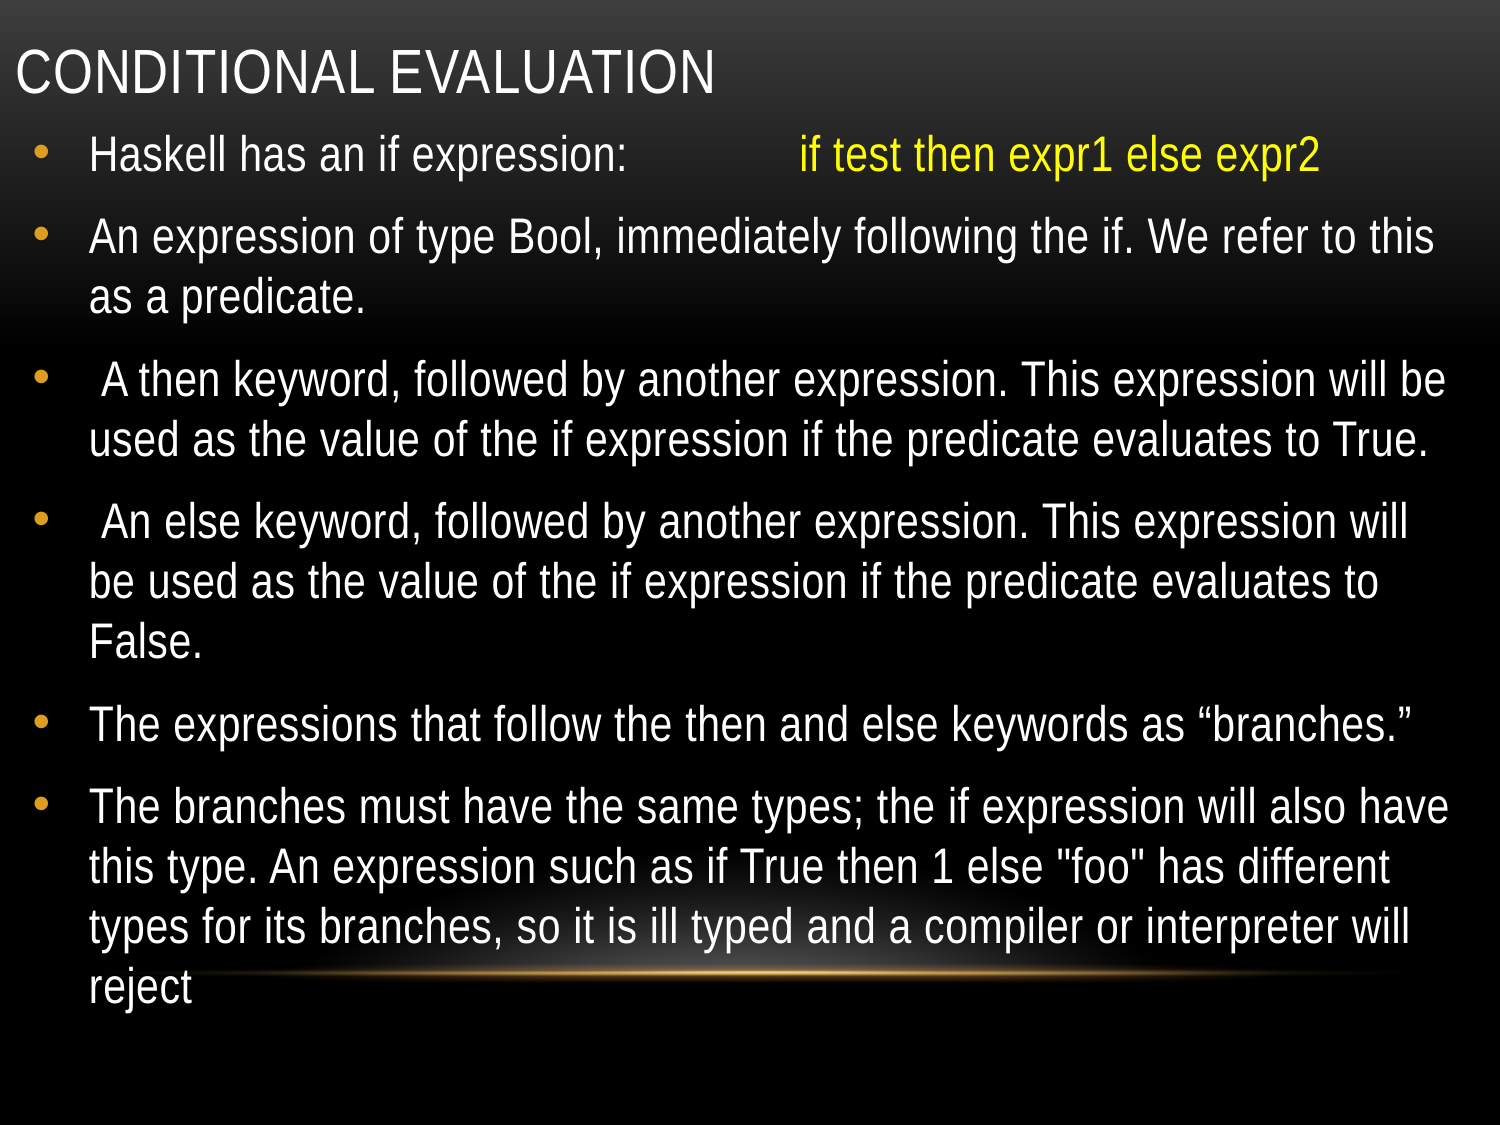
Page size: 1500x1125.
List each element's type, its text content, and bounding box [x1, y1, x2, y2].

title Conditional Evaluation [0, 0, 1300, 114]
list Haskell has an if expression: if test then expr1 else expr2 An expression of type Bool, immediately following the if. We refer to this as a predicate. A then keyword, followed by another expression. This expression will be used as the value of the if expression if the predicate evaluates to True. An else keyword, followed by another expression. This expression will be used as the value of the if expression if the predicate evaluates to False. The expressions that follow the then and else keywords as “branches.” The branches must have the same types; the if expression will also have this type. An expression such as if True then 1 else "foo" has different types for its branches, so it is ill typed and a compiler or interpreter will reject [17, 113, 1483, 1106]
picture [0, 0, 1500, 1125]
